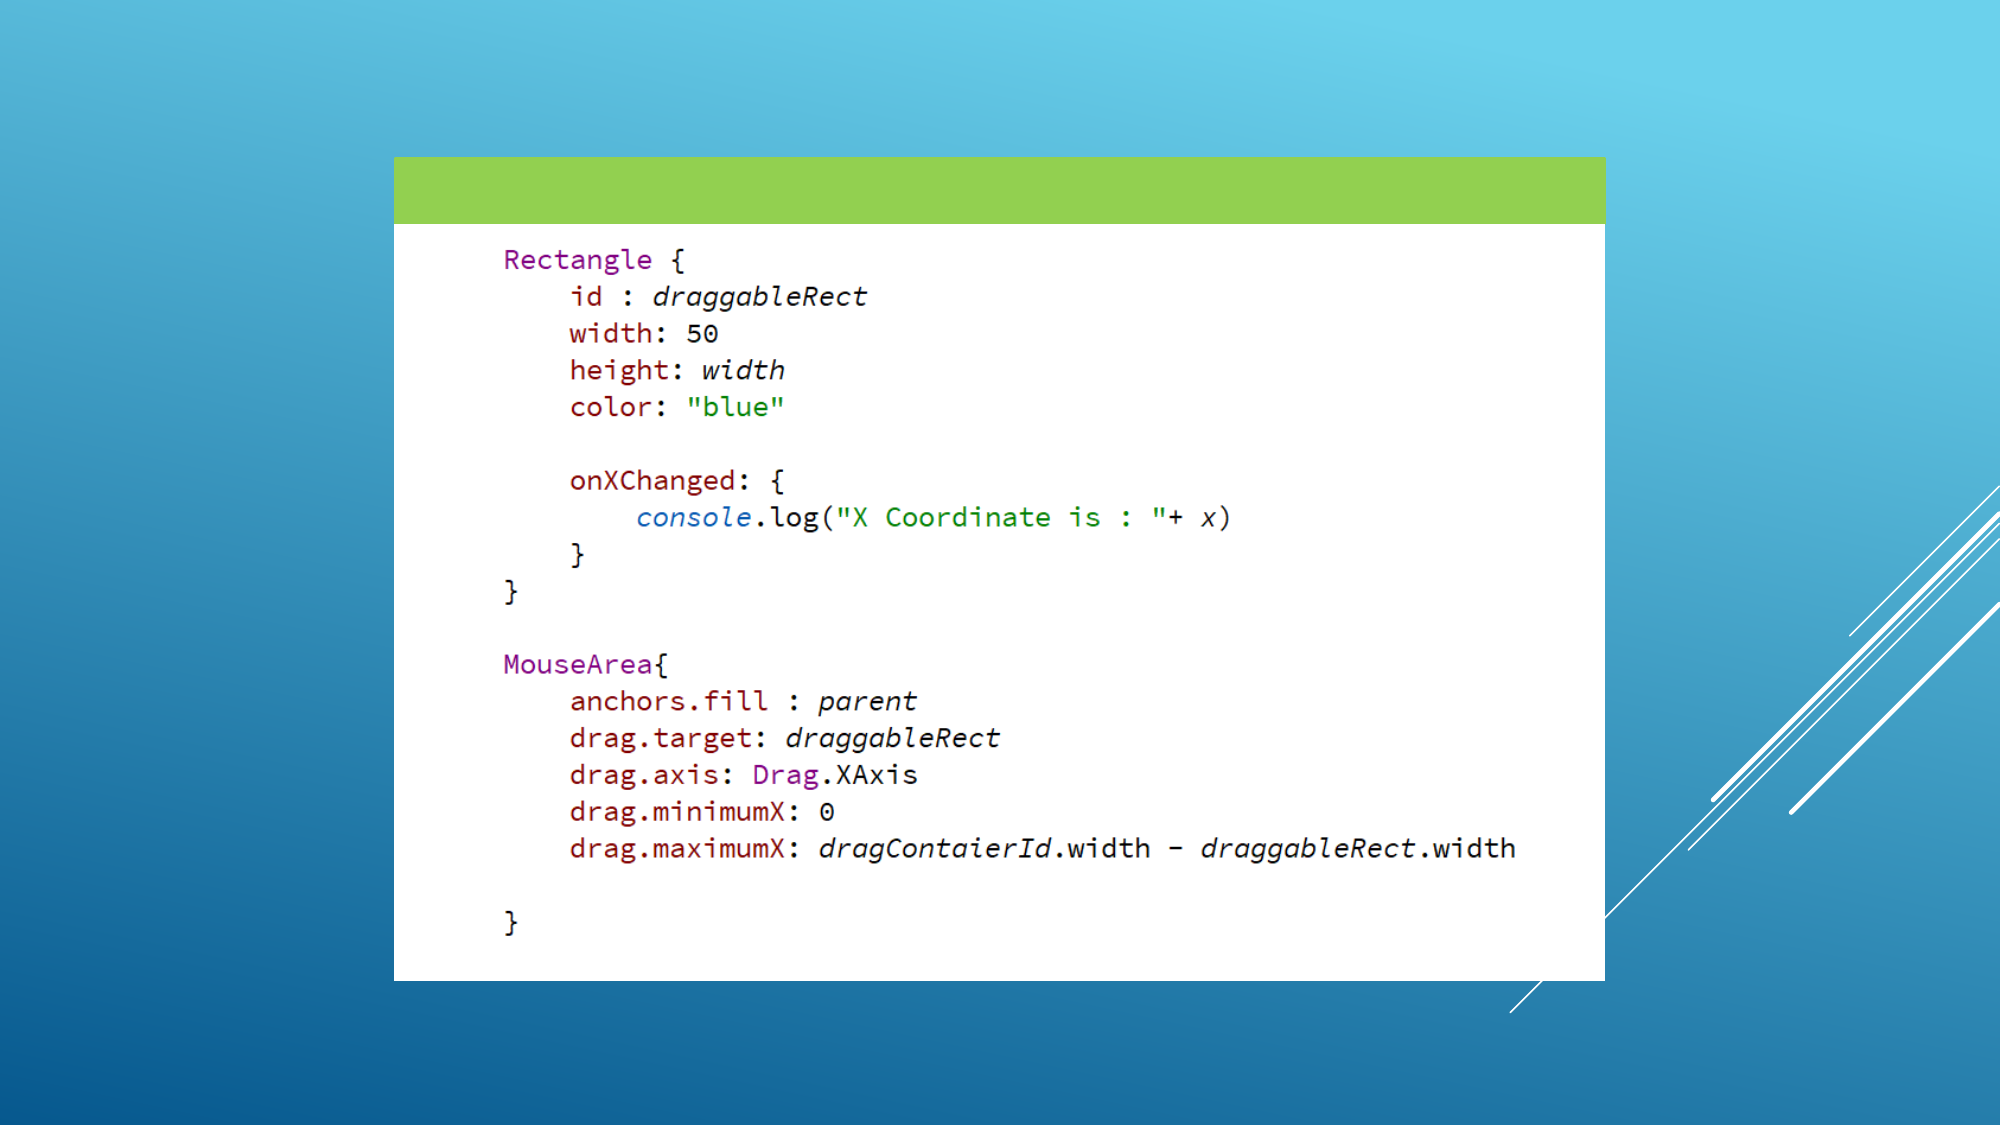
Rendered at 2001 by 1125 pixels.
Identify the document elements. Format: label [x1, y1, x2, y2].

picture [394, 223, 1606, 981]
text_box [394, 157, 1606, 223]
